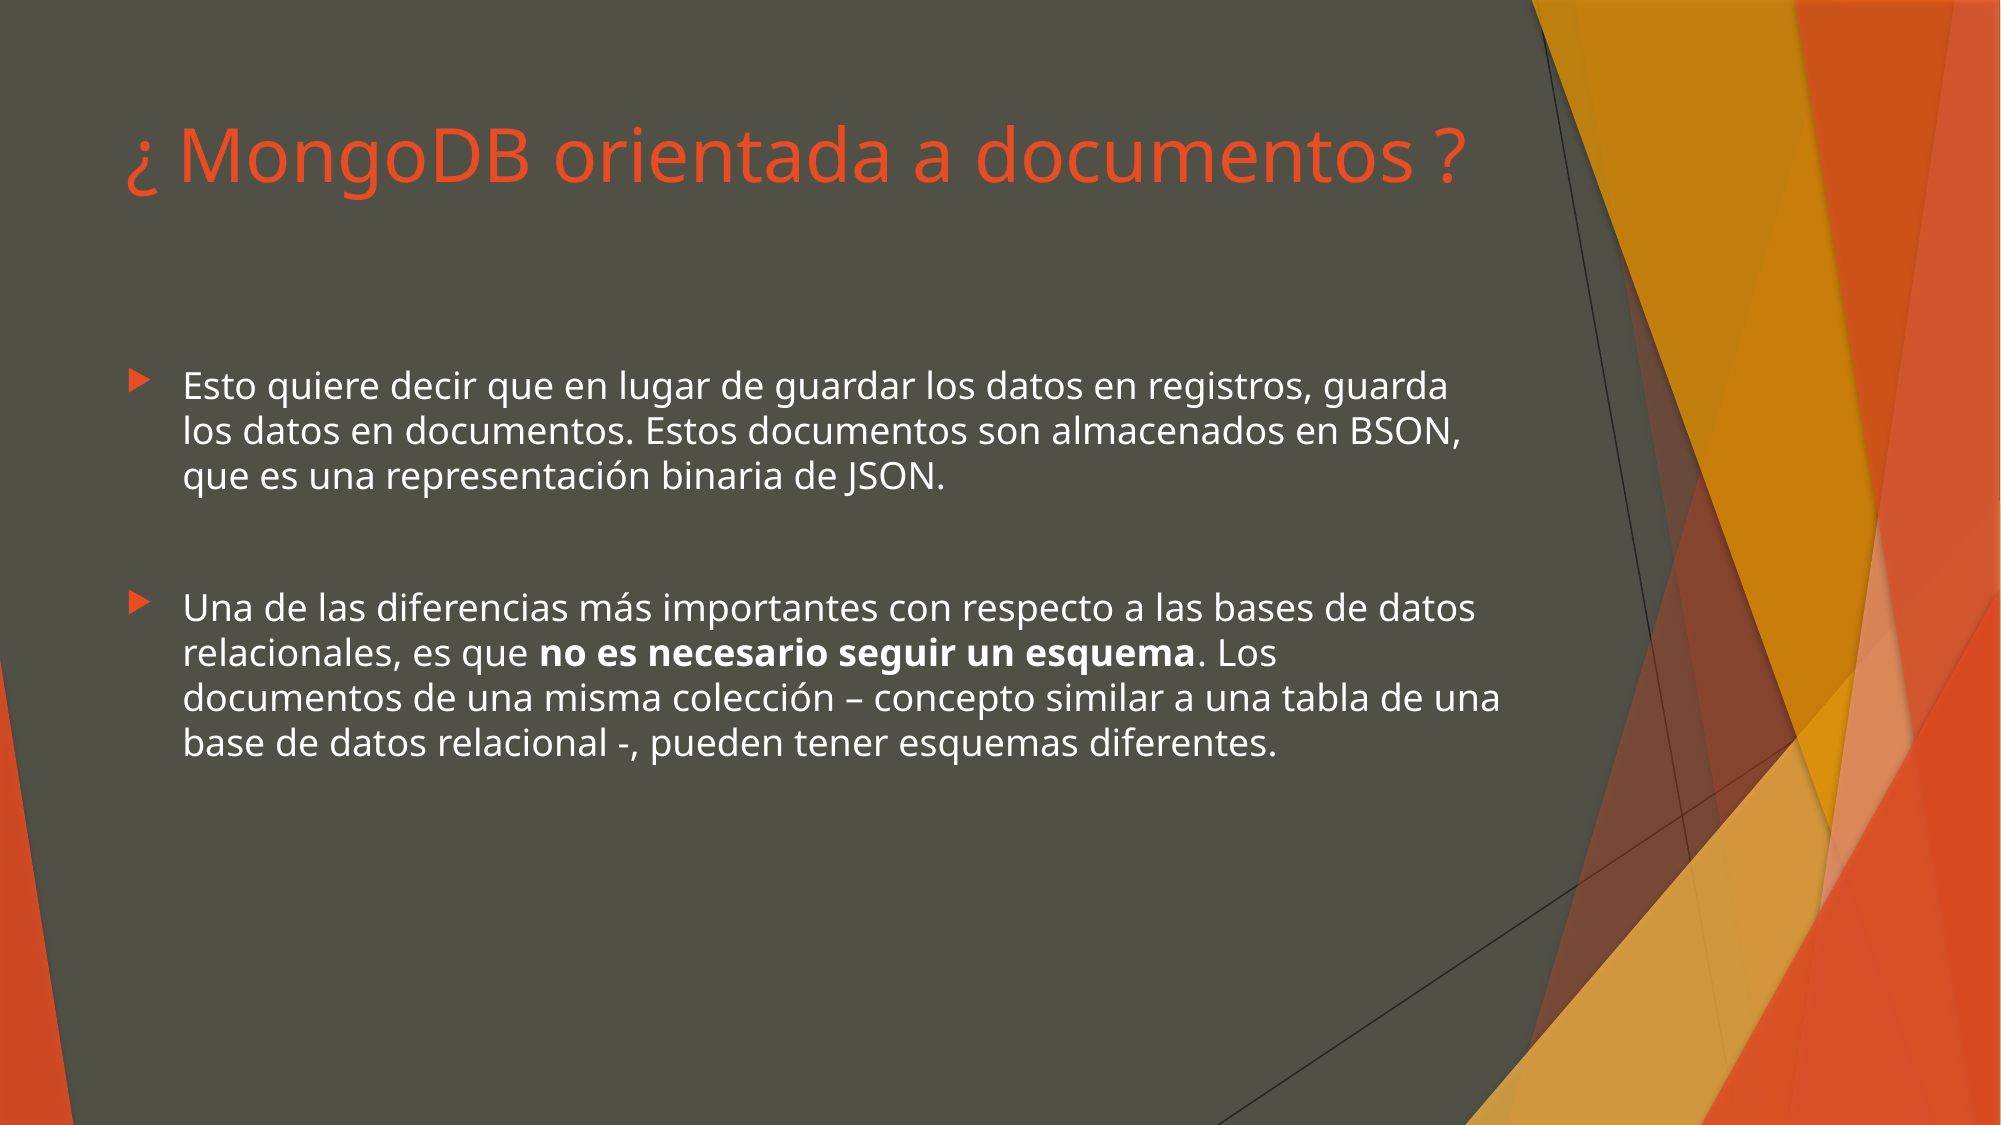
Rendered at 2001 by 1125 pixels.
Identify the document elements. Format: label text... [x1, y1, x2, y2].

list Esto quiere decir que en lugar de guardar los datos en registros, guarda los datos en documentos. Estos documentos son almacenados en BSON, que es una representación binaria de JSON. Una de las diferencias más importantes con respecto a las bases de datos relacionales, es que no es necesario seguir un esquema. Los documentos de una misma colección – concepto similar a una tabla de una base de datos relacional -, pueden tener esquemas diferentes. [111, 354, 1522, 868]
title ¿ MongoDB orientada a documentos ? [111, 99, 1522, 317]
